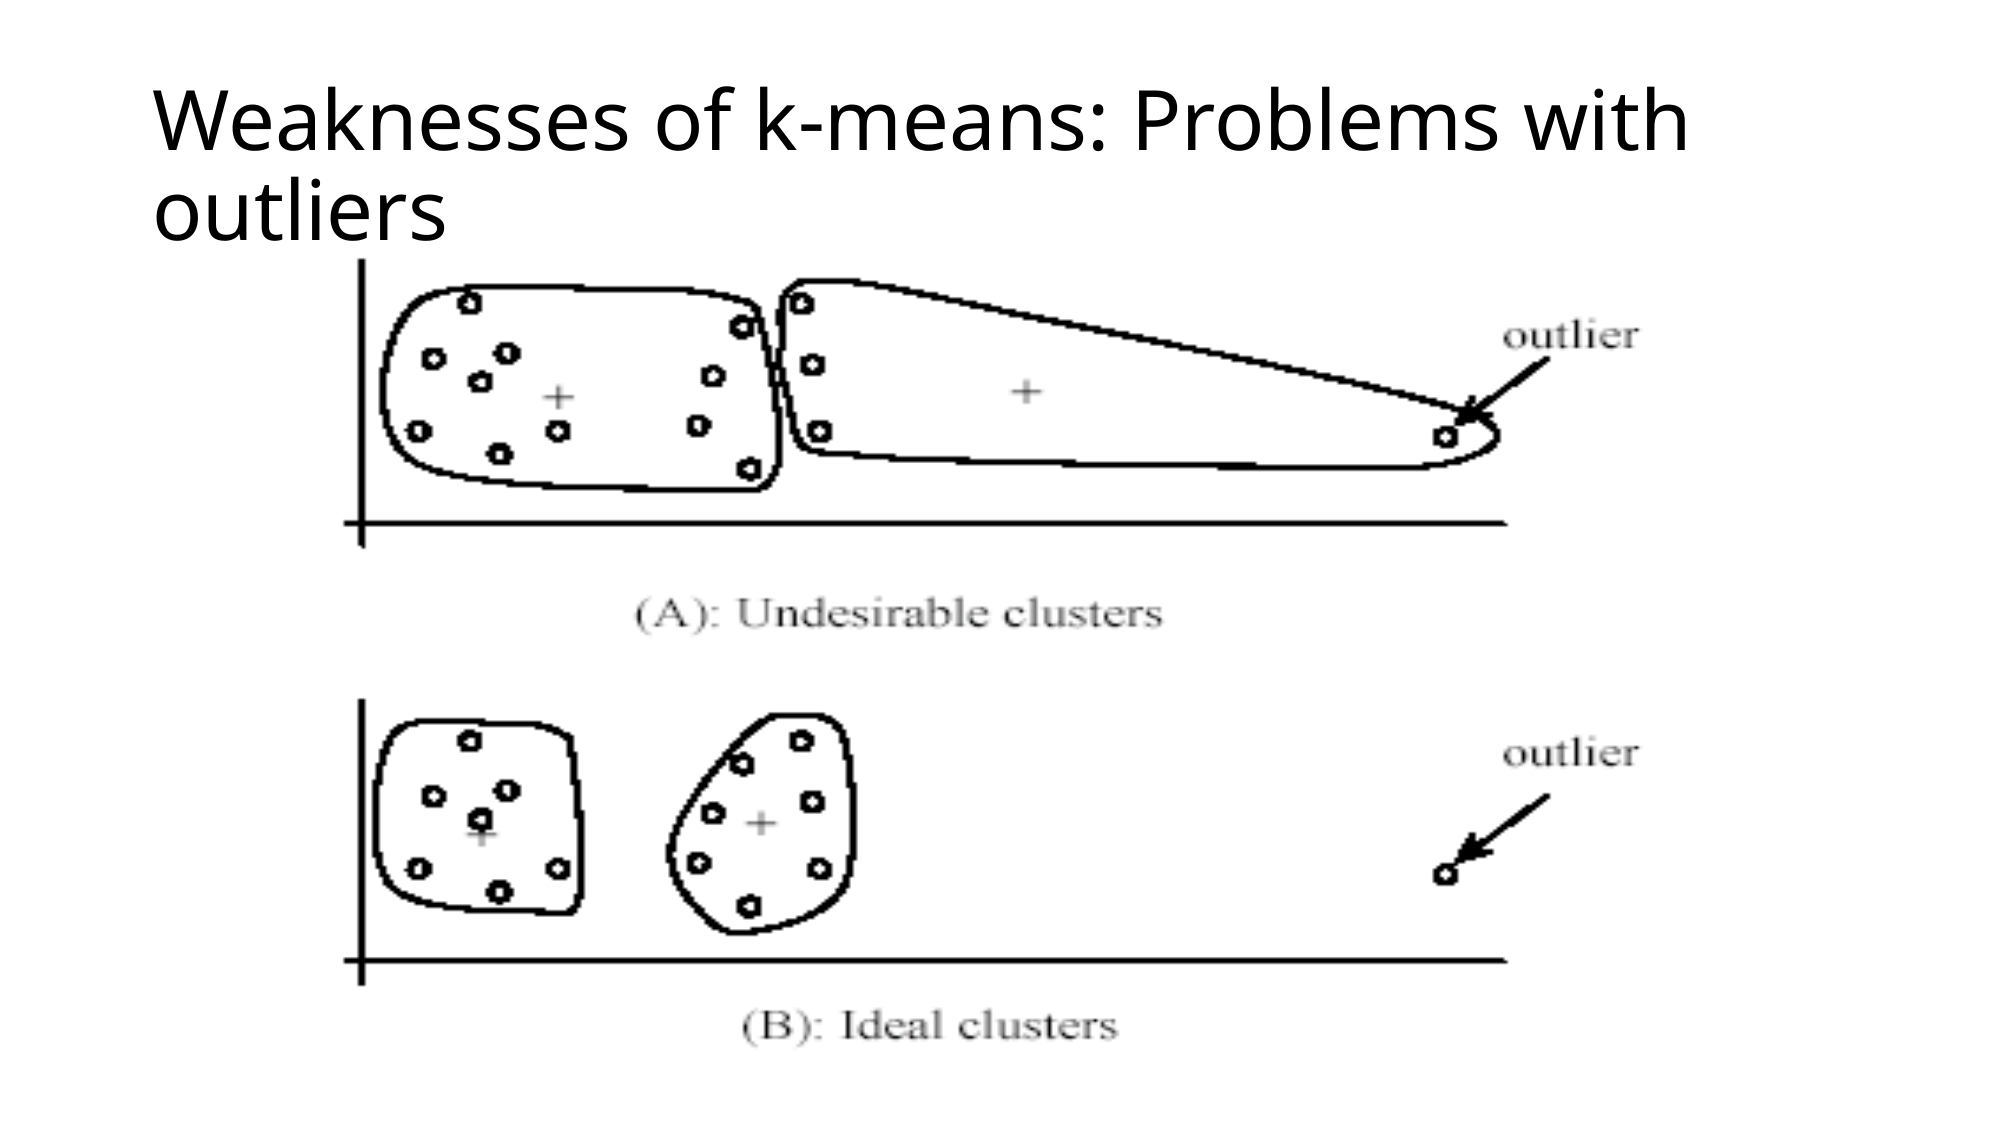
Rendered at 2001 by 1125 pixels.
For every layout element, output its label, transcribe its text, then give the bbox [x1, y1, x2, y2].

title Weaknesses of k-means: Problems with outliers [137, 59, 1863, 278]
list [324, 242, 1676, 1060]
